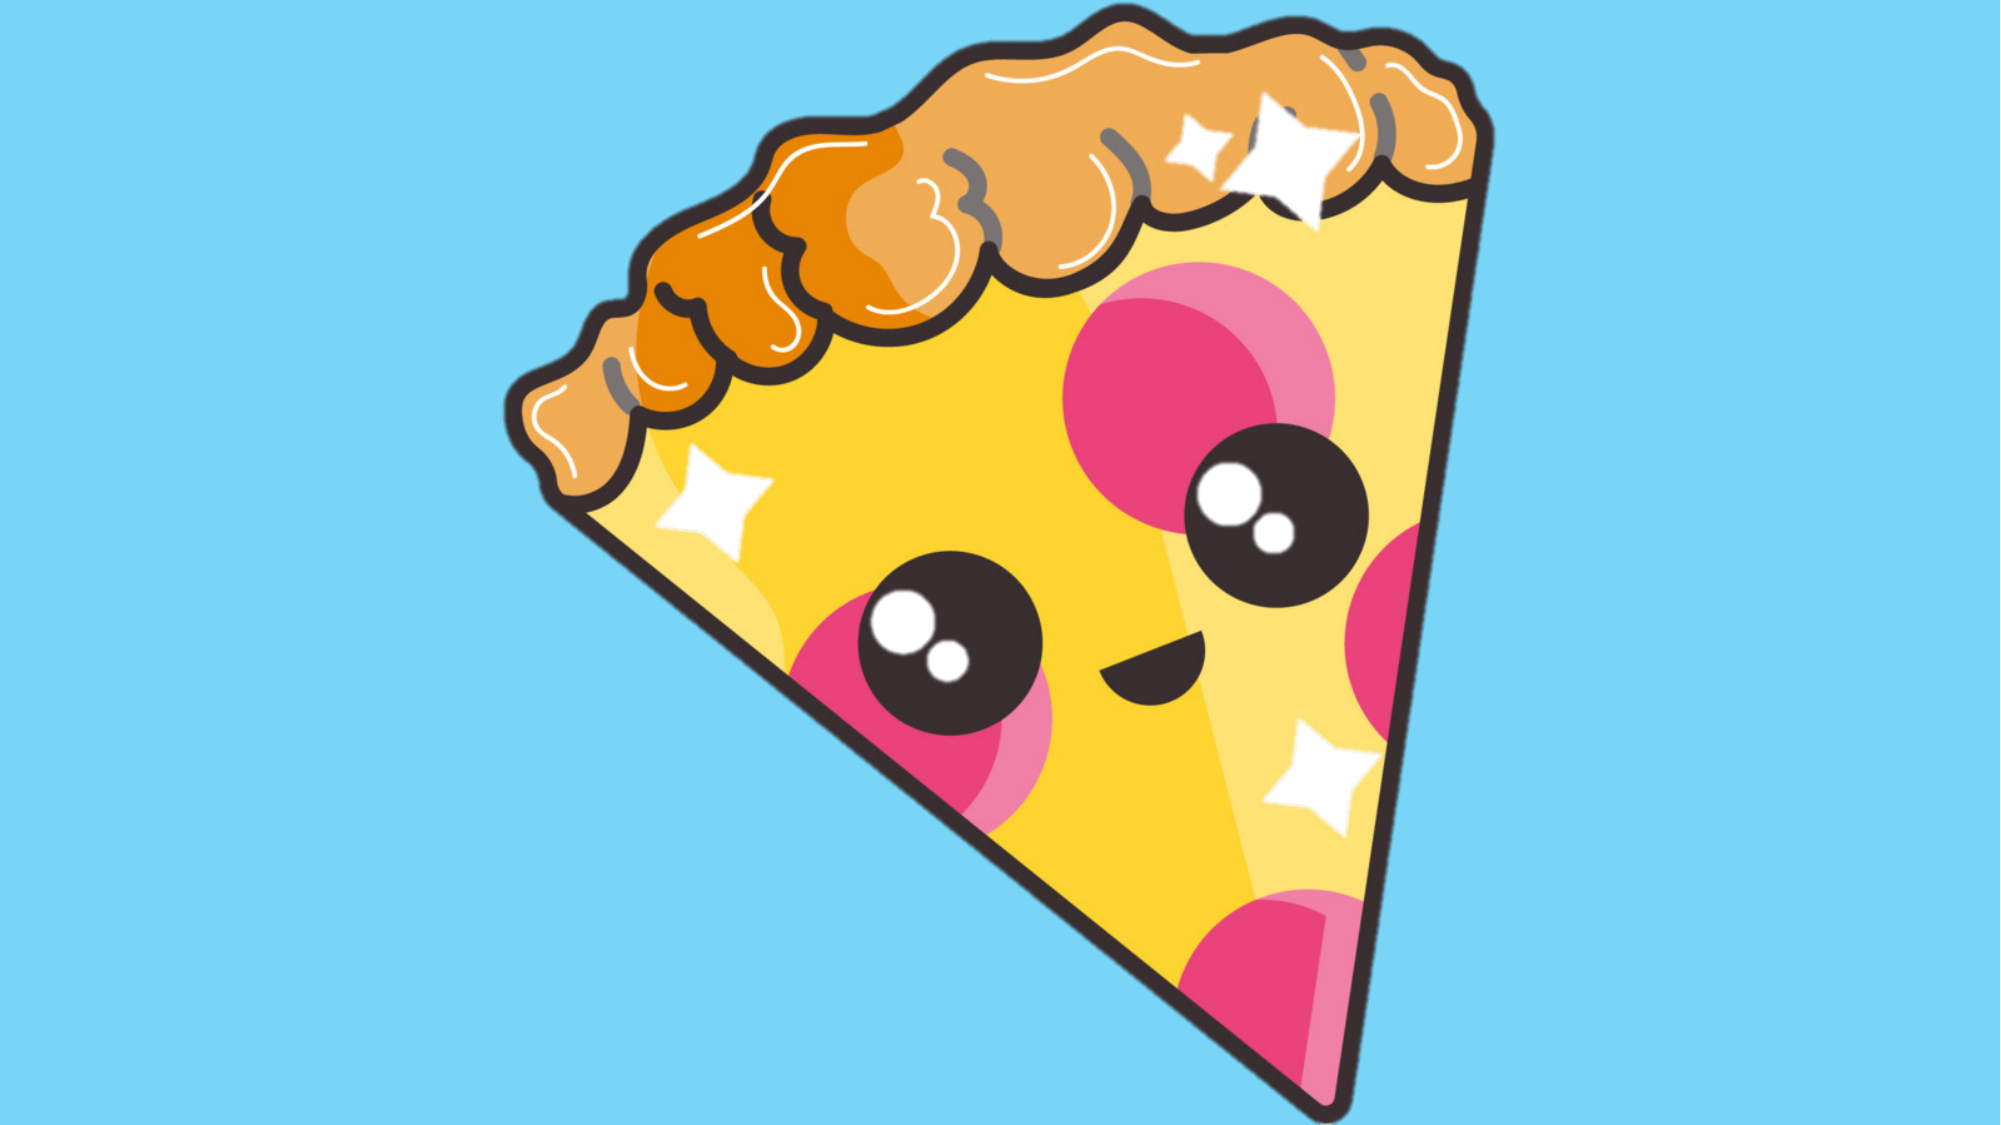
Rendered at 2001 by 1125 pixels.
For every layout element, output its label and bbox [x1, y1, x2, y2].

picture [437, 0, 1563, 1125]
